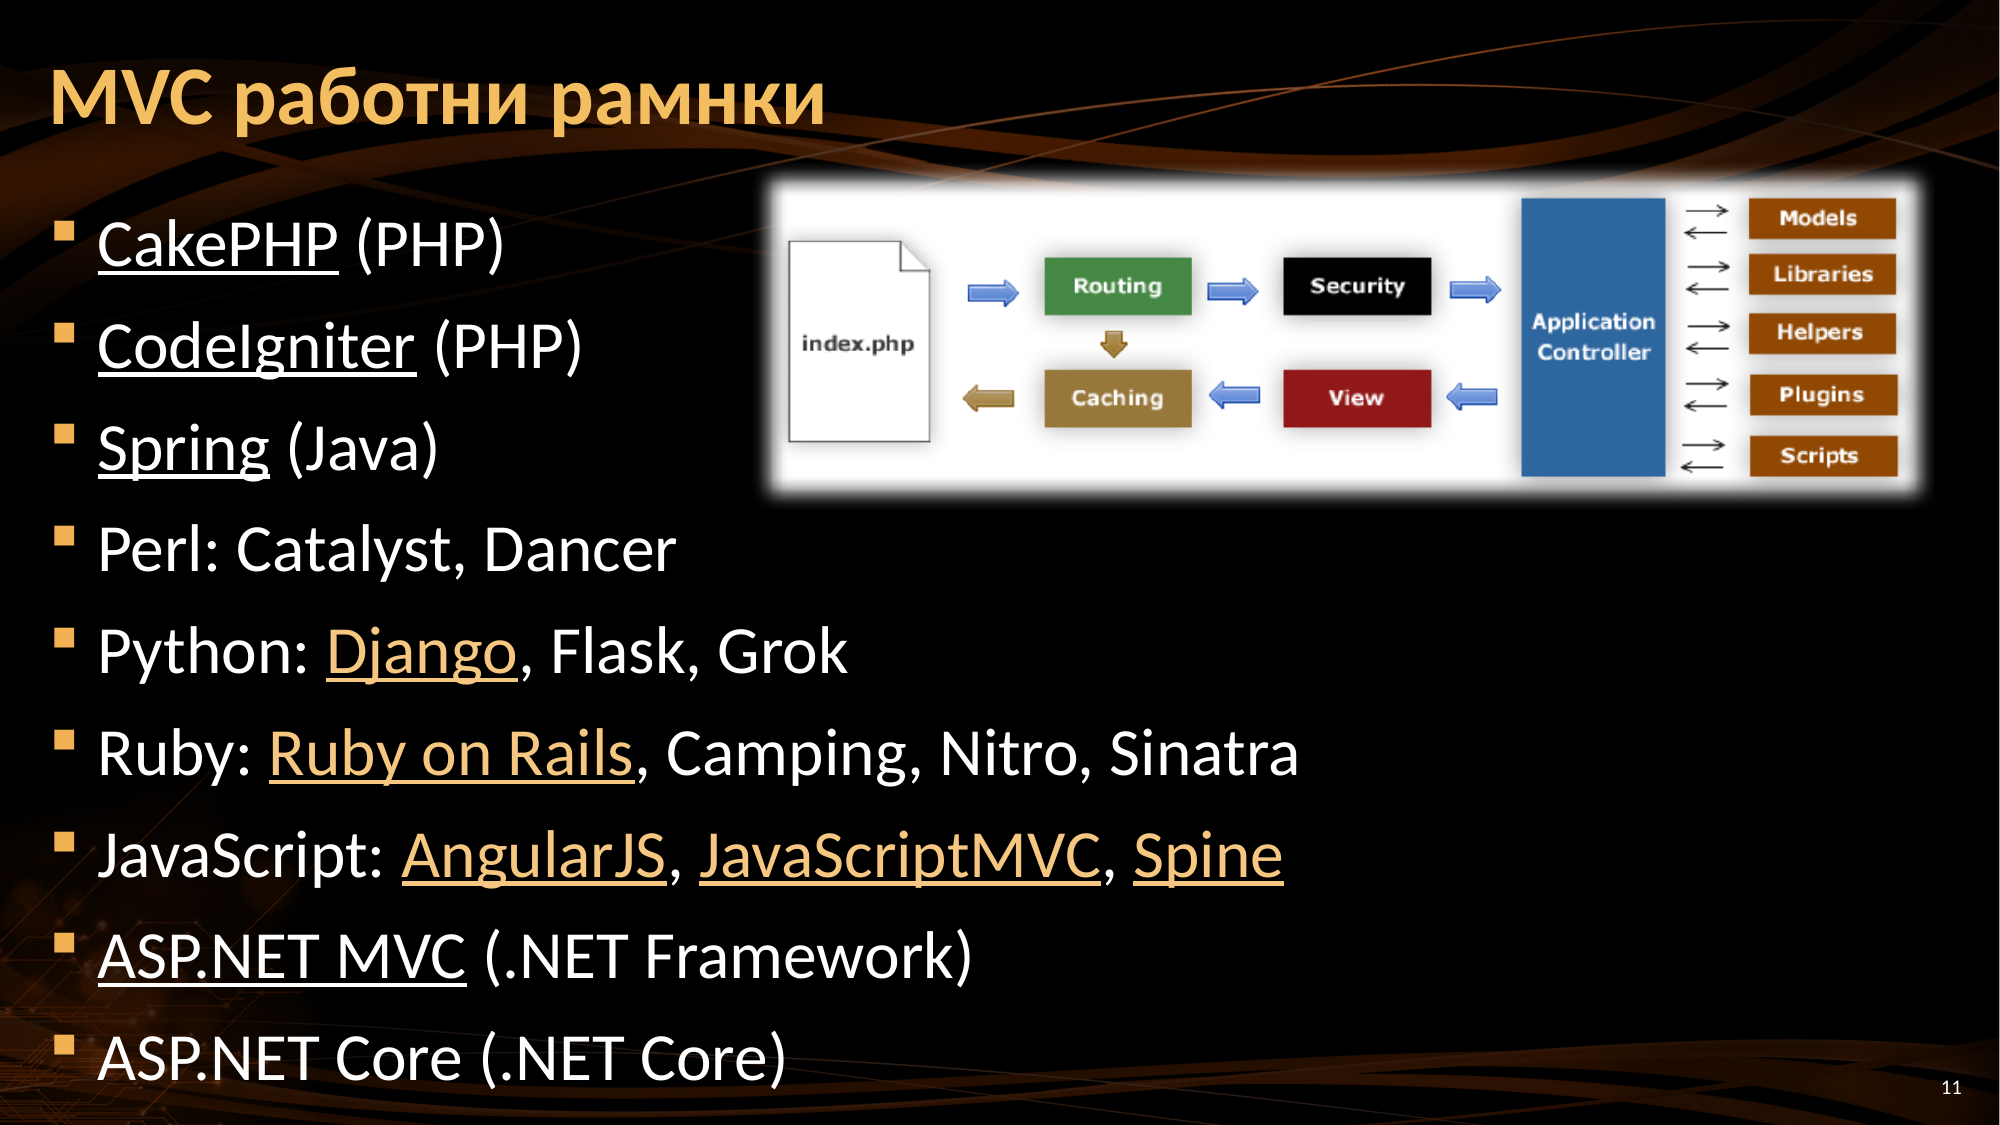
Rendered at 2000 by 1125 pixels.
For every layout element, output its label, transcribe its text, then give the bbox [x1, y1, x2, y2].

title MVC работни рамнки [30, 6, 1602, 189]
picture [0, 0, 2000, 1125]
list CakePHP (PHP) CodeIgniter (PHP) Spring (Java) Perl: Catalyst, Dancer Python: Django, Flask, Grok Ruby: Ruby on Rails, Camping, Nitro, Sinatra JavaScript: AngularJS, JavaScriptMVC, Spine ASP.NET MVC (.NET Framework) ASP.NET Core (.NET Core) [31, 188, 1968, 1103]
